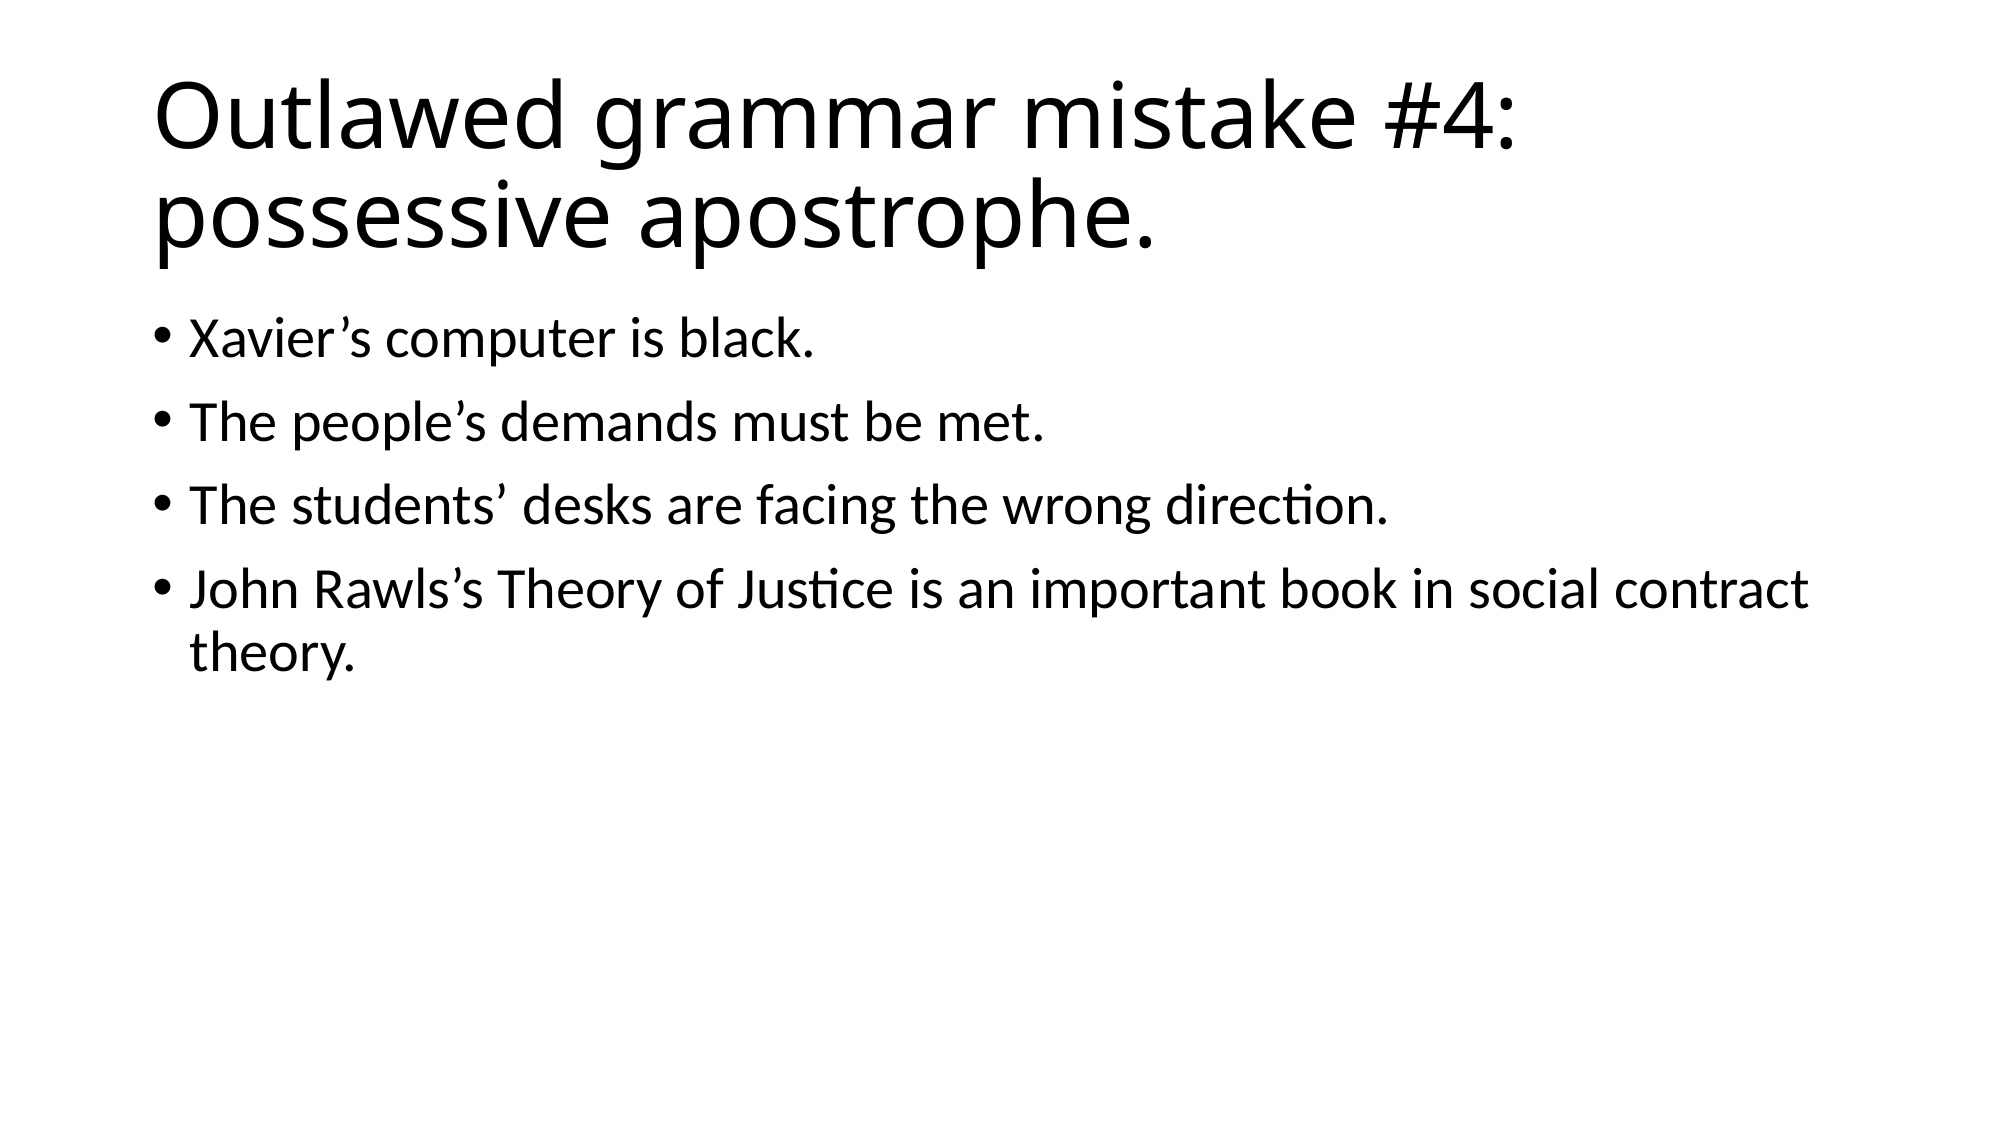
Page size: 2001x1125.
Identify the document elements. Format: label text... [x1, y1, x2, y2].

title Outlawed grammar mistake #4: possessive apostrophe. [137, 59, 1863, 278]
list Xavier’s computer is black. The people’s demands must be met. The students’ desks are facing the wrong direction. John Rawls’s Theory of Justice is an important book in social contract theory. [137, 299, 1863, 1014]
